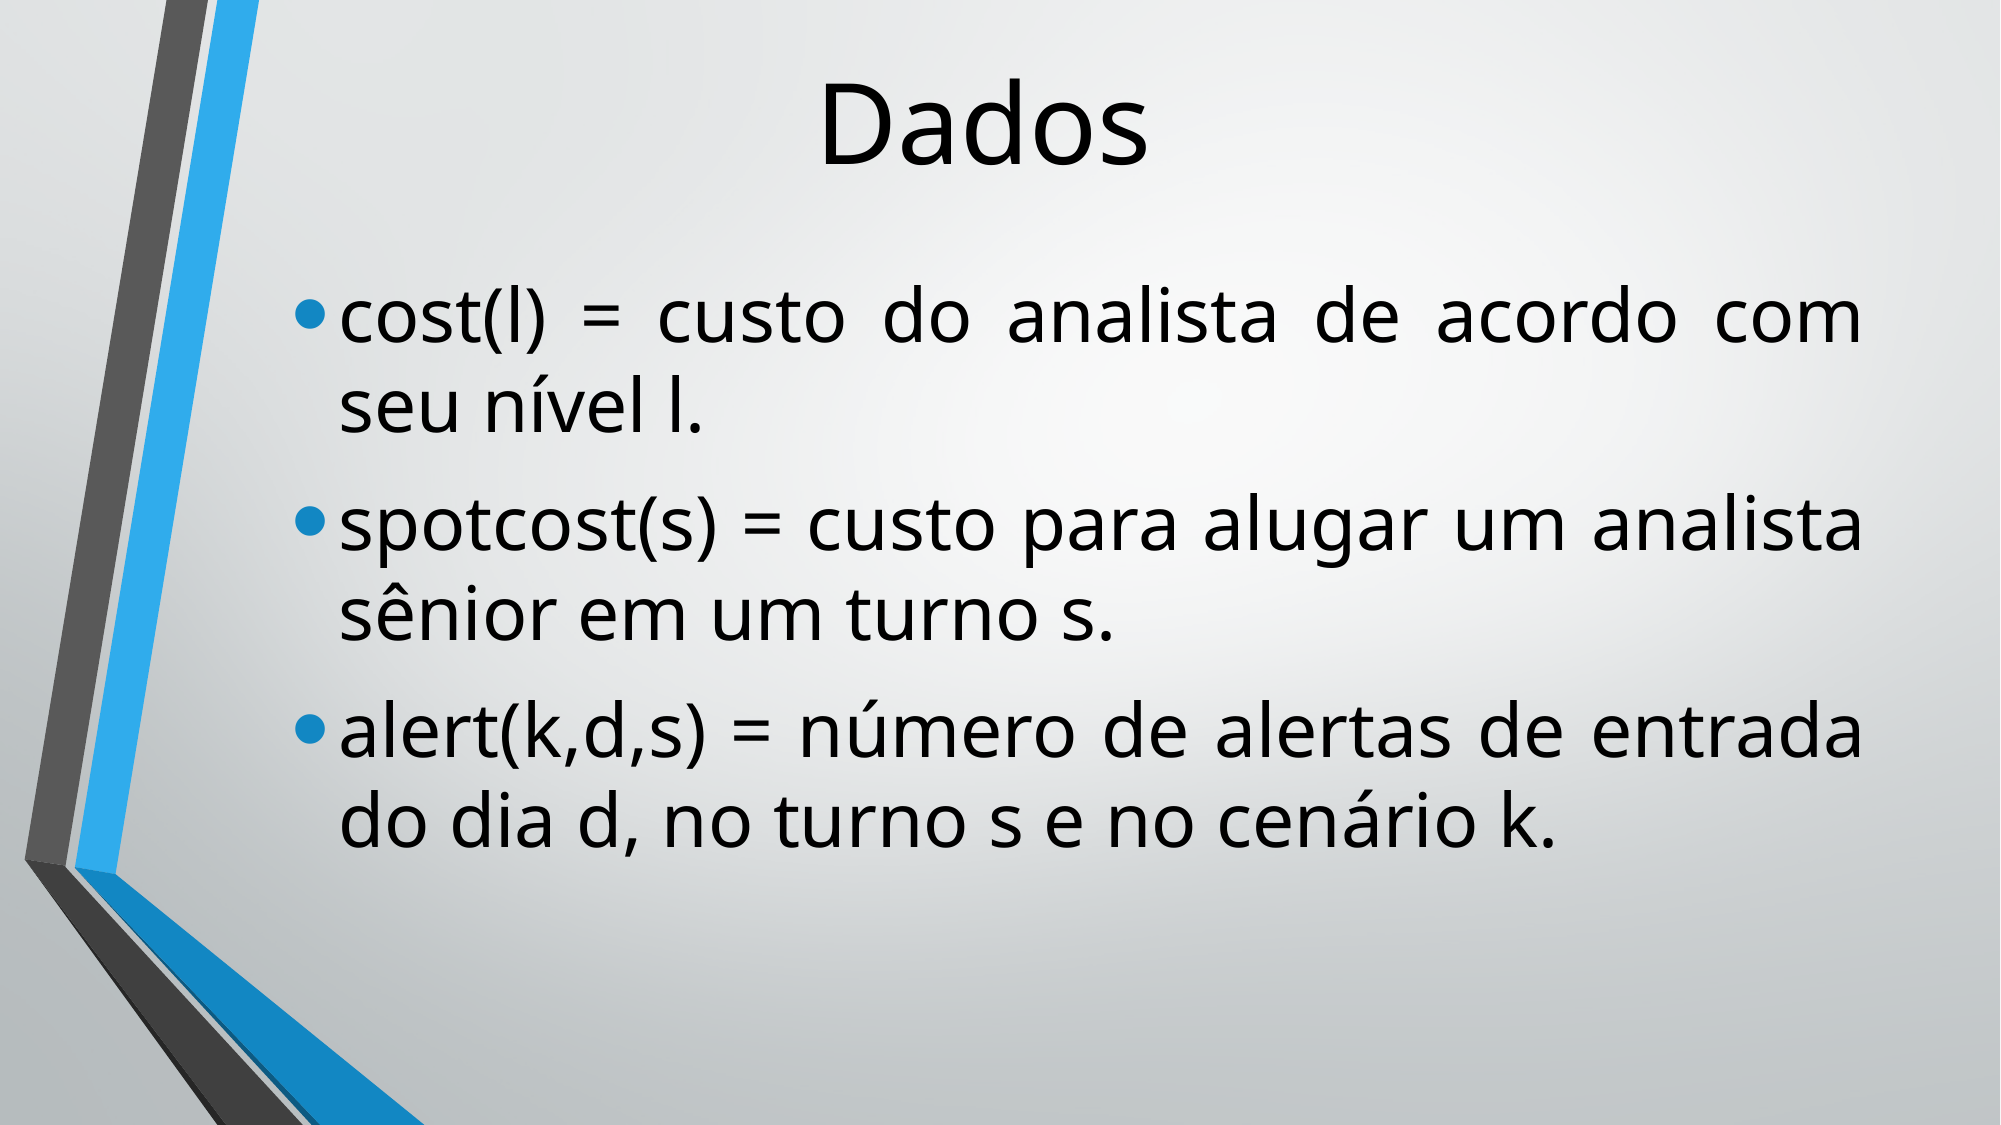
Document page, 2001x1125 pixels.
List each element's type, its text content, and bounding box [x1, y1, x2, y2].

title Dados [337, 0, 1630, 195]
list cost(l) = custo do analista de acordo com seu nível l. spotcost(s) = custo para alugar um analista sênior em um turno s. alert(k,d,s) = número de alertas de entrada do dia d, no turno s e no cenário k. [276, 203, 1882, 927]
